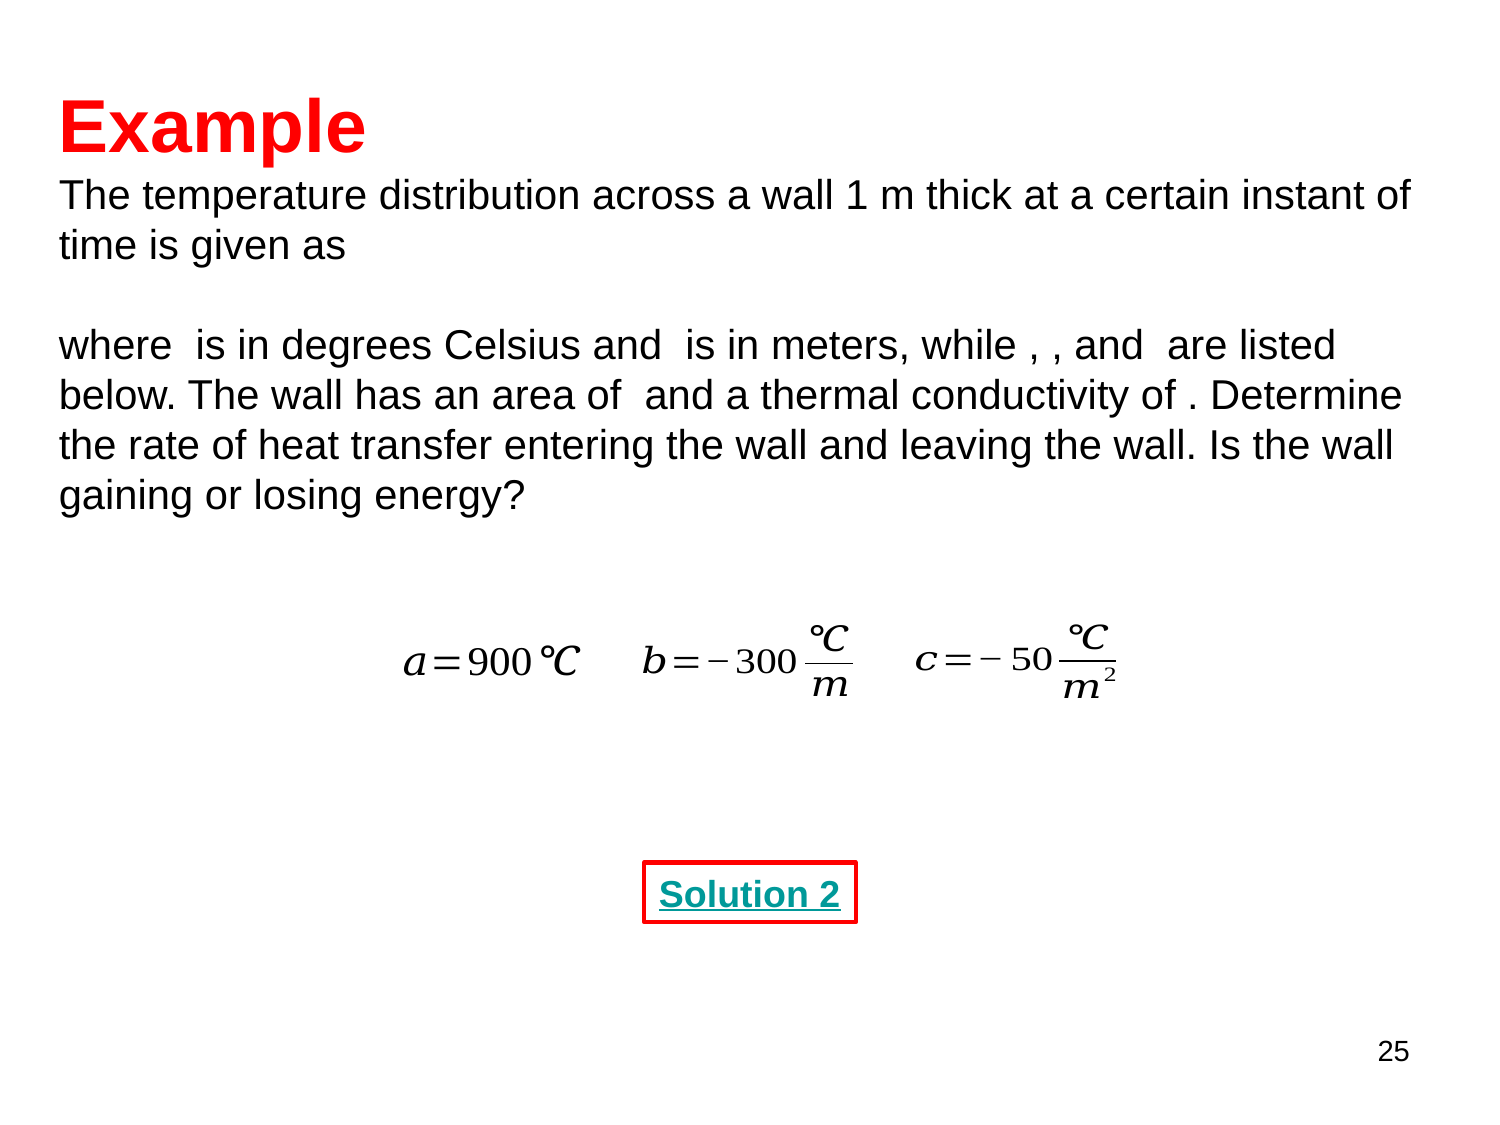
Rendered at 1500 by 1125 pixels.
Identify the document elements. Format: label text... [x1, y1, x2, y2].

slide_number 25 [1074, 1024, 1426, 1103]
text_box Solution 2 [644, 862, 856, 923]
